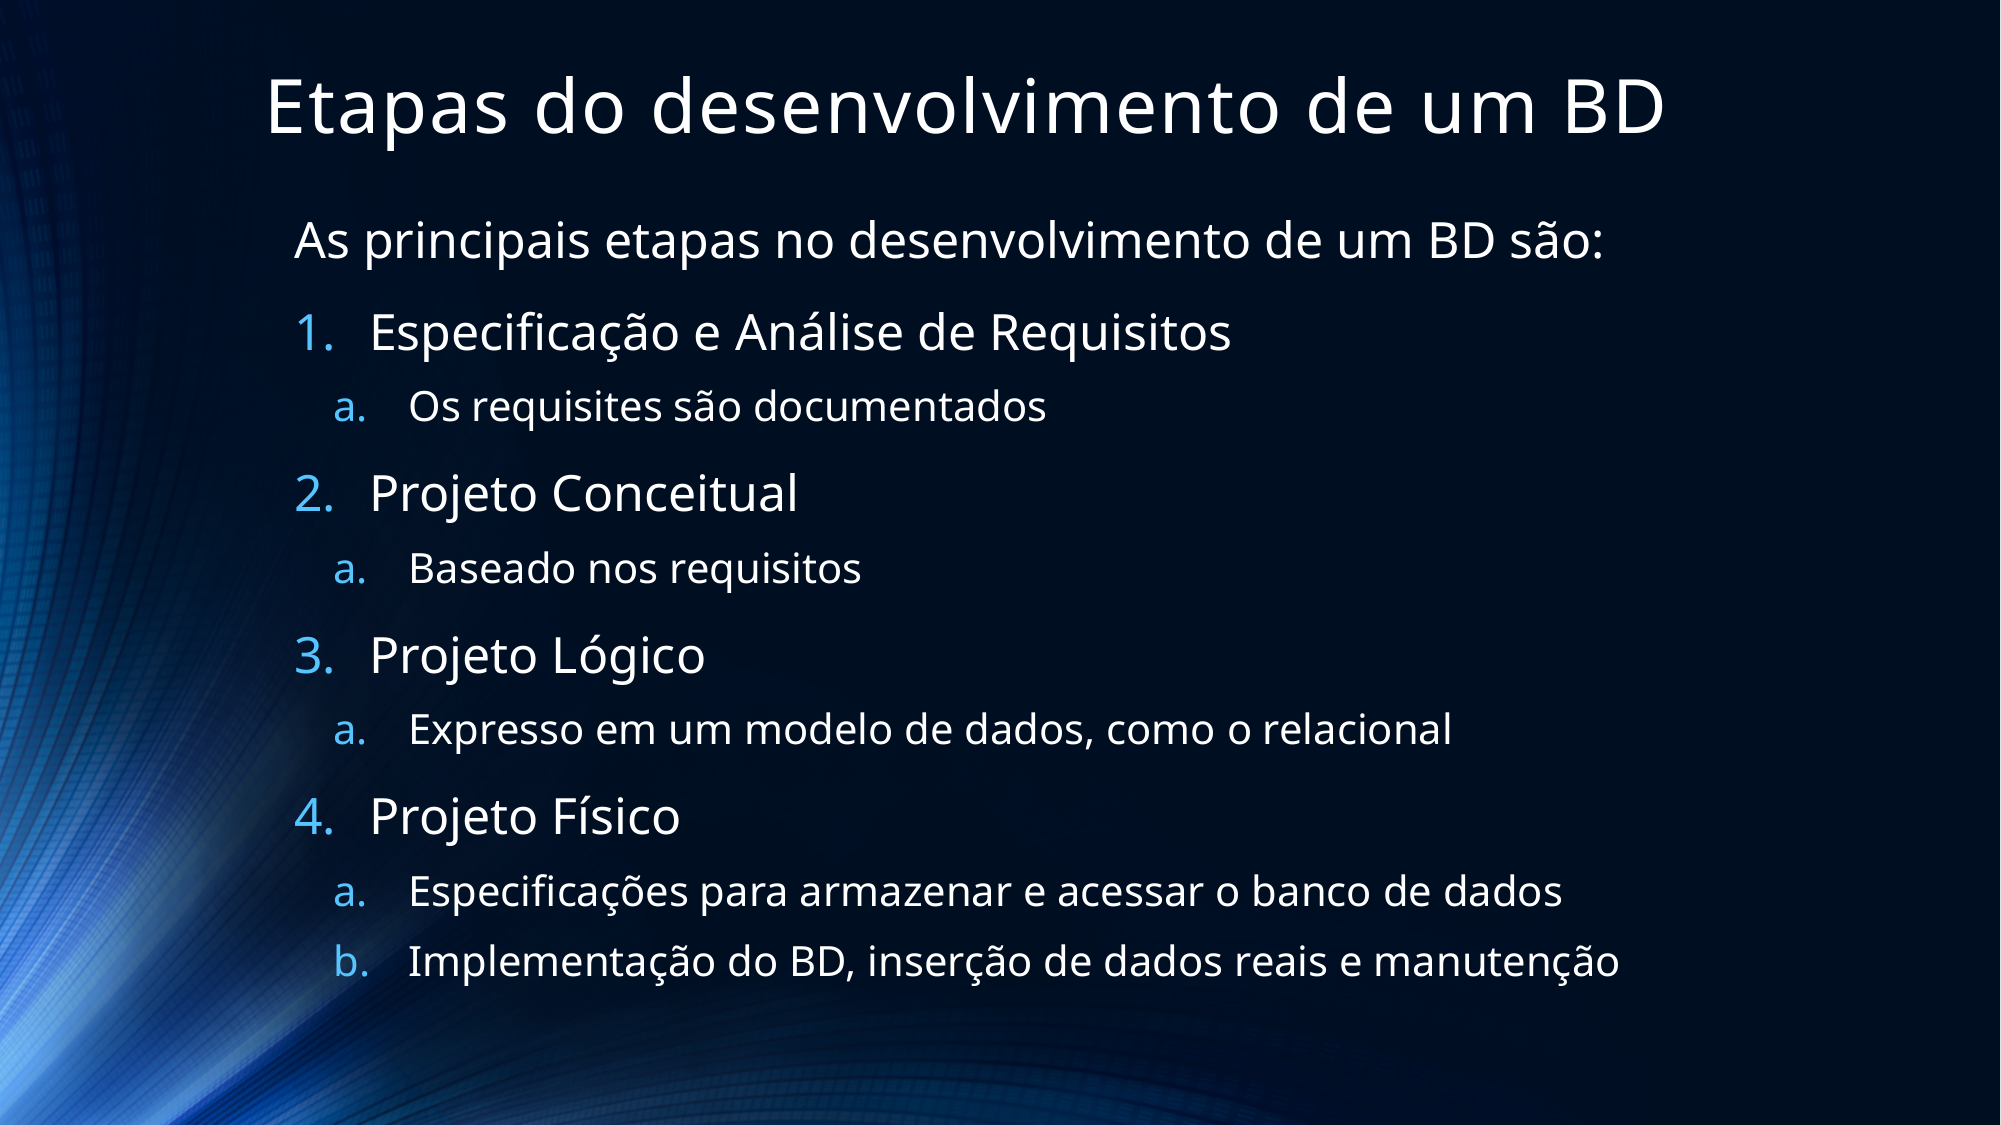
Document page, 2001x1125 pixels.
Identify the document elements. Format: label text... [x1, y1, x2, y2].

title Etapas do desenvolvimento de um BD [249, 30, 1751, 158]
text_box As principais etapas no desenvolvimento de um BD são: Especificação e Análise de Requisitos Os requisites são documentados Projeto Conceitual Baseado nos requisitos Projeto Lógico Expresso em um modelo de dados, como o relacional Projeto Físico Especificações para armazenar e acessar o banco de dados Implementação do BD, inserção de dados reais e manutenção [279, 207, 1778, 1083]
picture [0, 0, 2001, 1125]
